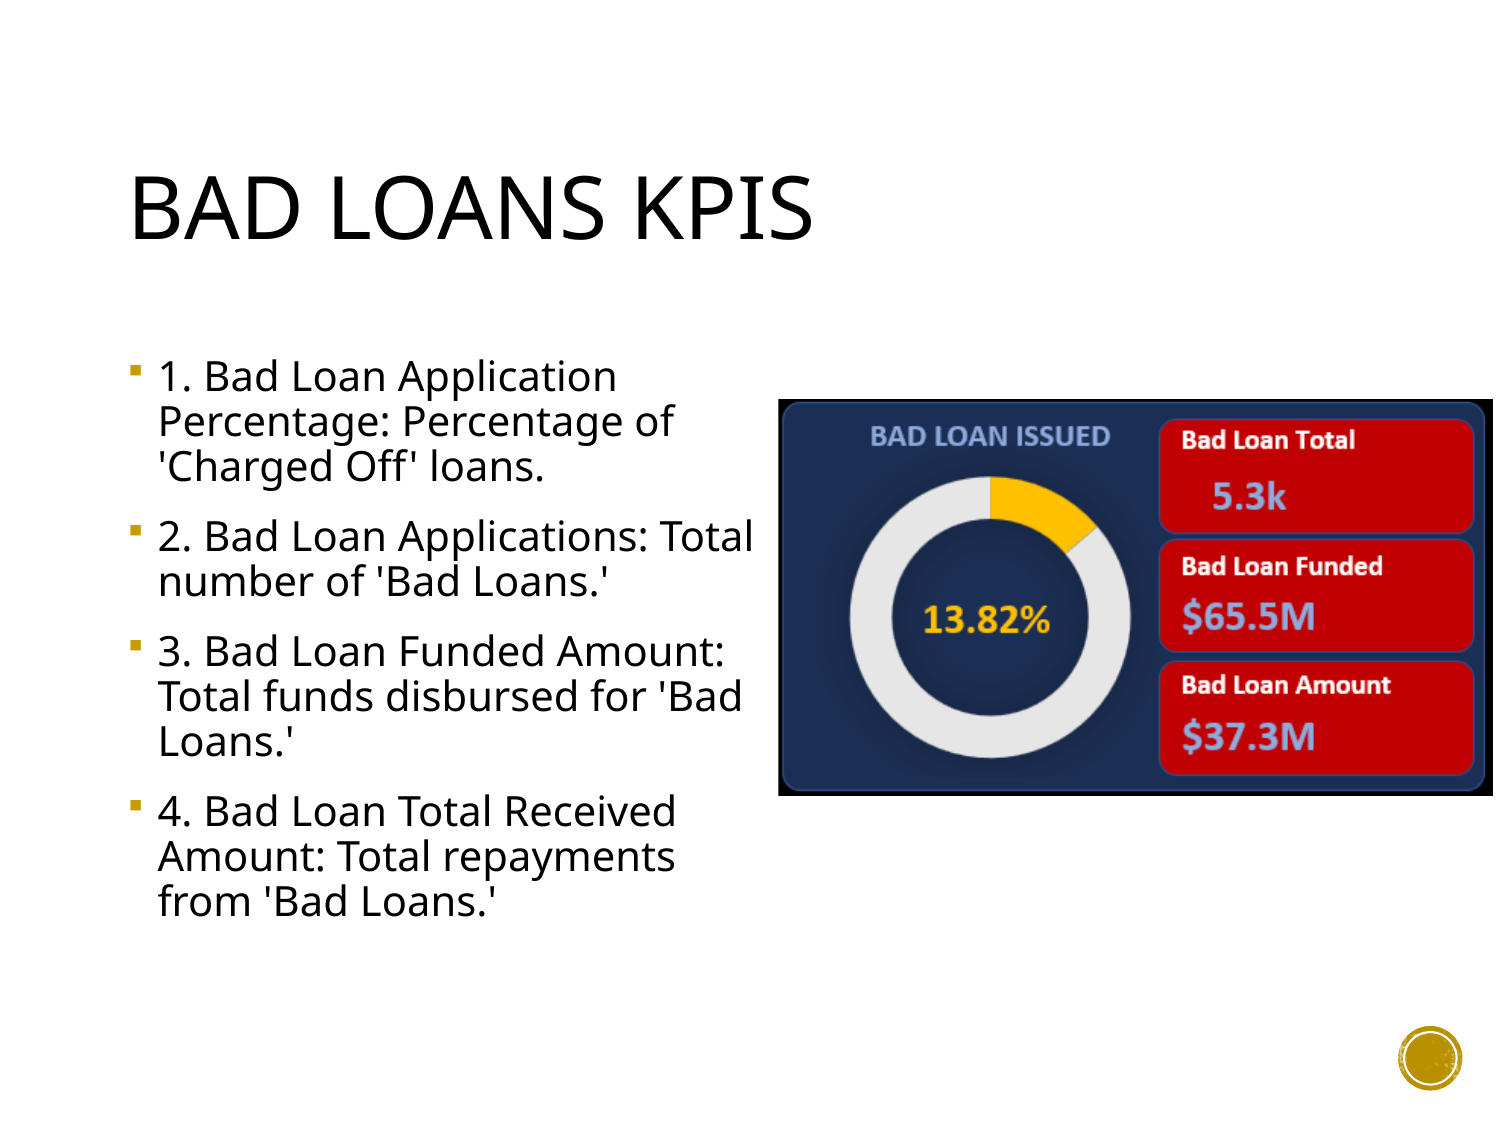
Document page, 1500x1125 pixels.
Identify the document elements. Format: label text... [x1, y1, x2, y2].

title Bad Loans KPIs [112, 79, 1388, 344]
list 1. Bad Loan Application Percentage: Percentage of 'Charged Off' loans. 2. Bad Loan Applications: Total number of 'Bad Loans.' 3. Bad Loan Funded Amount: Total funds disbursed for 'Bad Loans.' 4. Bad Loan Total Received Amount: Total repayments from 'Bad Loans.' [112, 348, 793, 1013]
picture [778, 399, 1493, 796]
